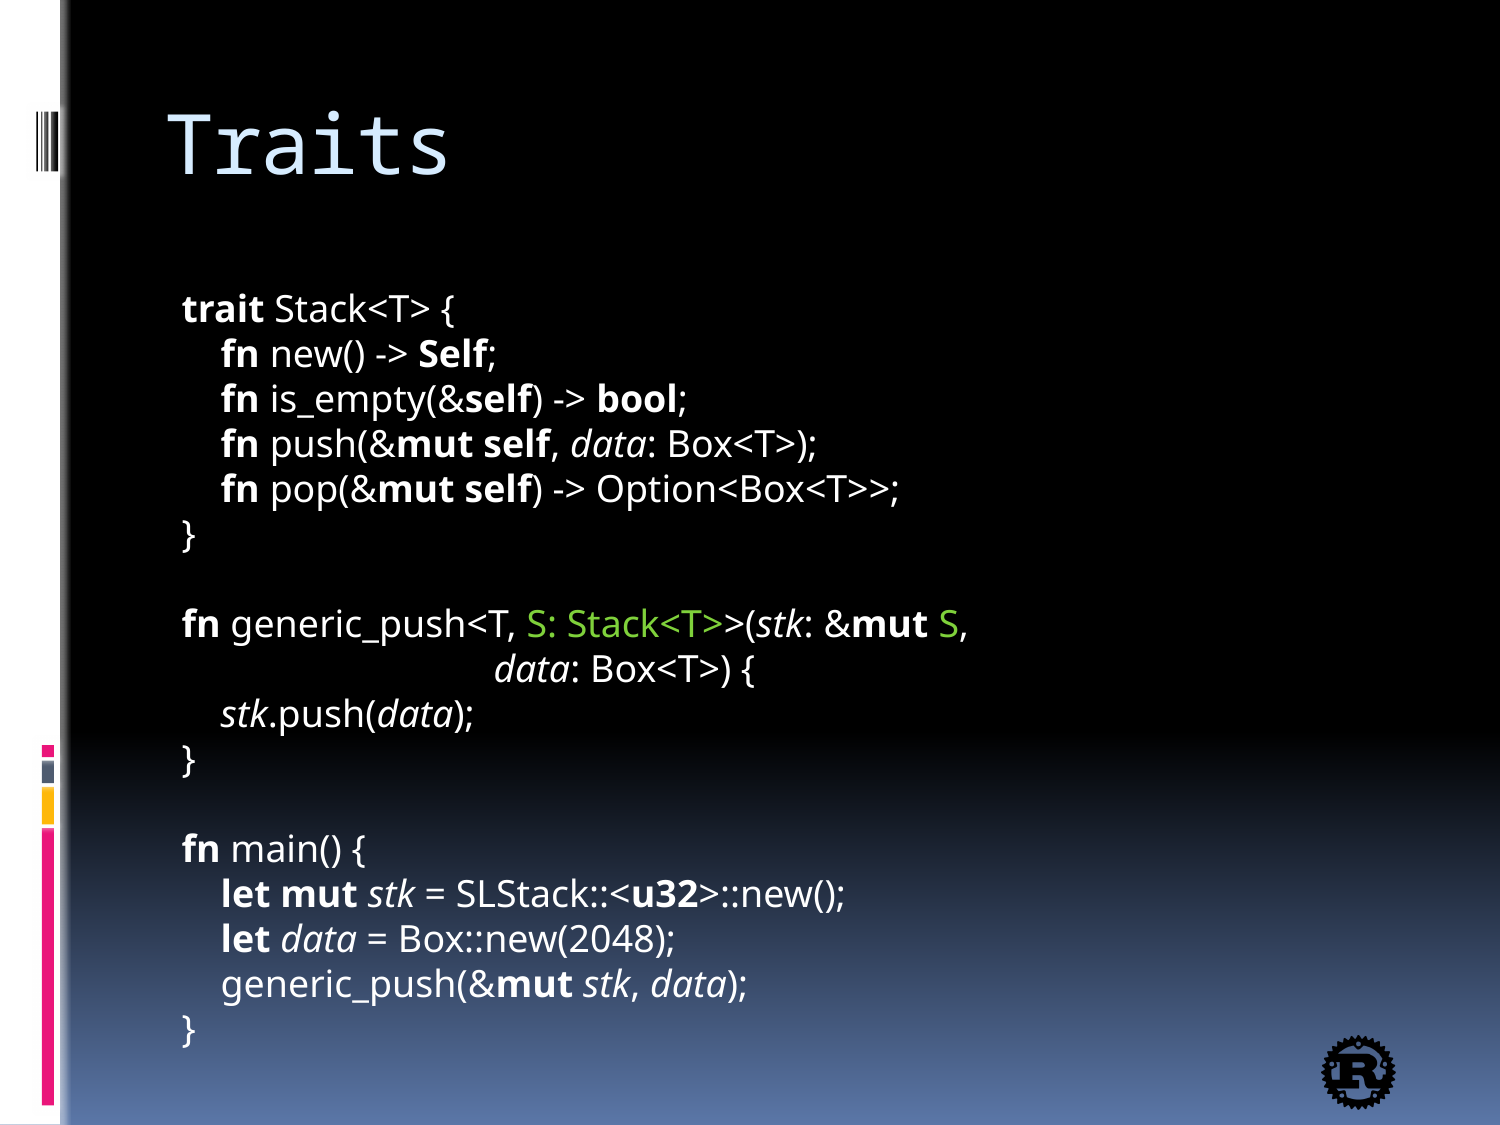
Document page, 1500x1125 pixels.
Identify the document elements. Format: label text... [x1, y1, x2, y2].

text_box trait Stack<T> { fn new() -> Self; fn is_empty(&self) -> bool; fn push(&mut self, data: Box<T>); fn pop(&mut self) -> Option<Box<T>>; } fn generic_push<T, S: Stack<T>>(stk: &mut S, data: Box<T>) { stk.push(data); } fn main() { let mut stk = SLStack::<u32>::new(); let data = Box::new(2048); generic_push(&mut stk, data); } [166, 277, 1333, 1057]
title Traits [150, 83, 1425, 234]
picture [1321, 1035, 1397, 1111]
